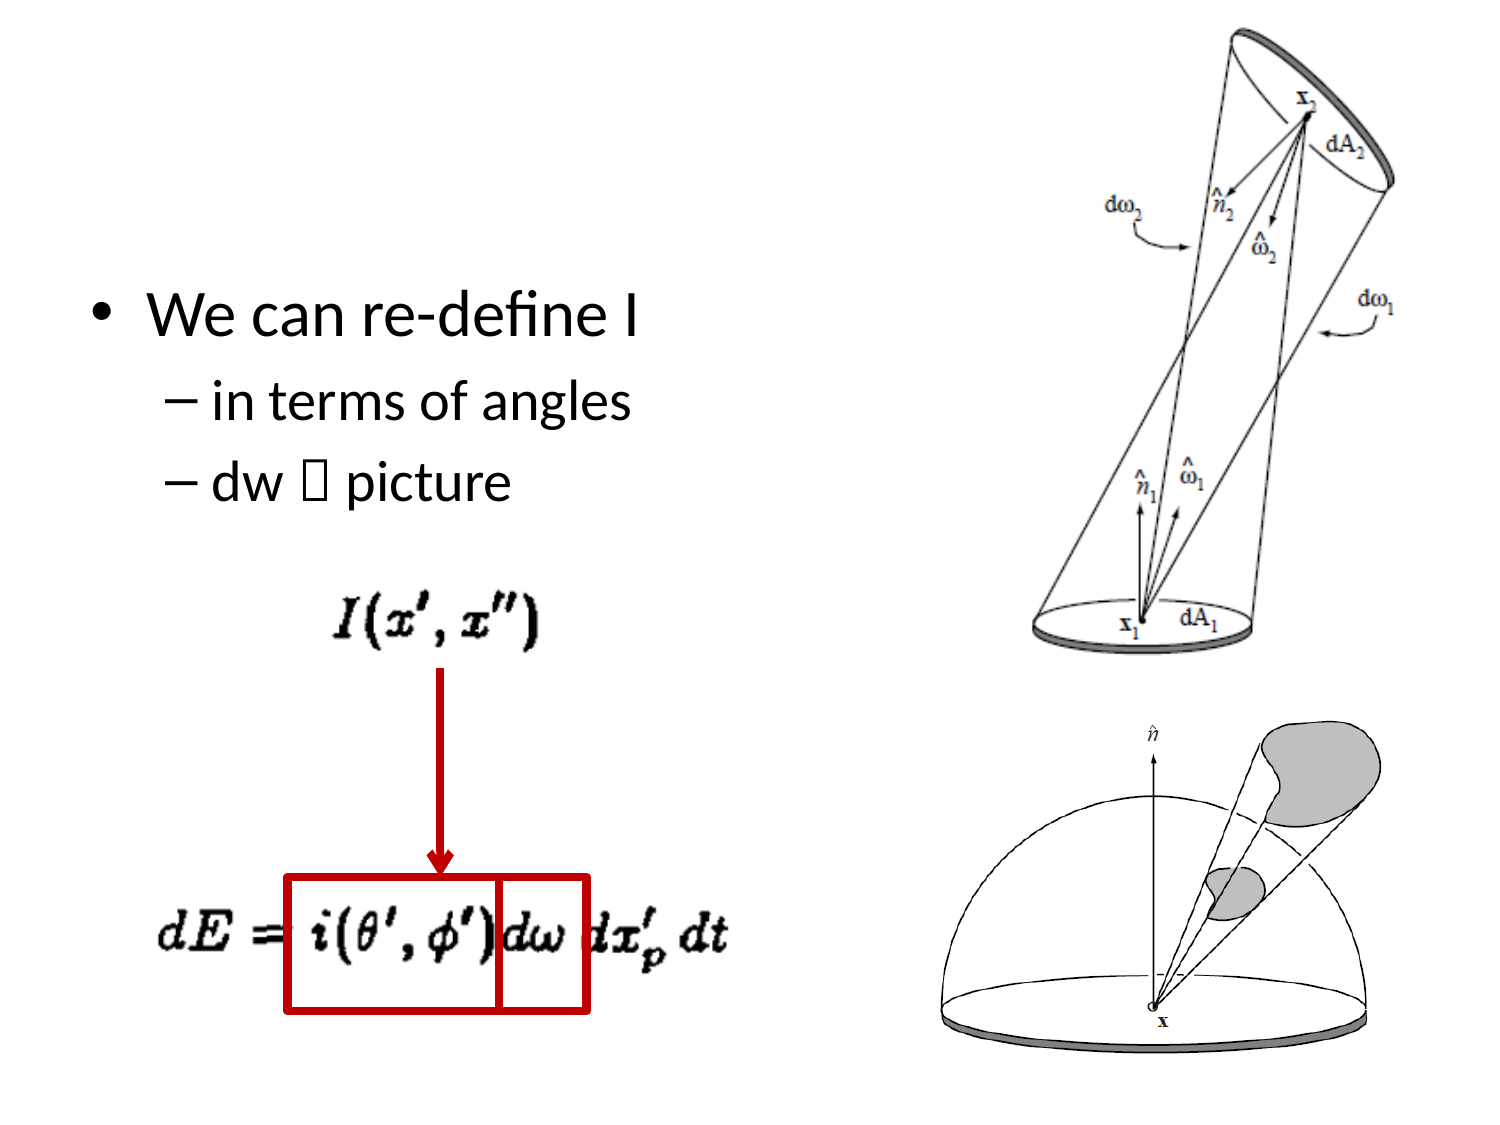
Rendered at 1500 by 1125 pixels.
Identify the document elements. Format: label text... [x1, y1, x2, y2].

picture [899, 701, 1410, 1077]
text_box [497, 1005, 589, 1013]
picture [999, 21, 1433, 663]
picture [327, 577, 544, 668]
list We can re-define I in terms of angles dw  picture [75, 262, 1425, 1005]
picture [137, 862, 734, 998]
text_box [285, 1005, 497, 1013]
